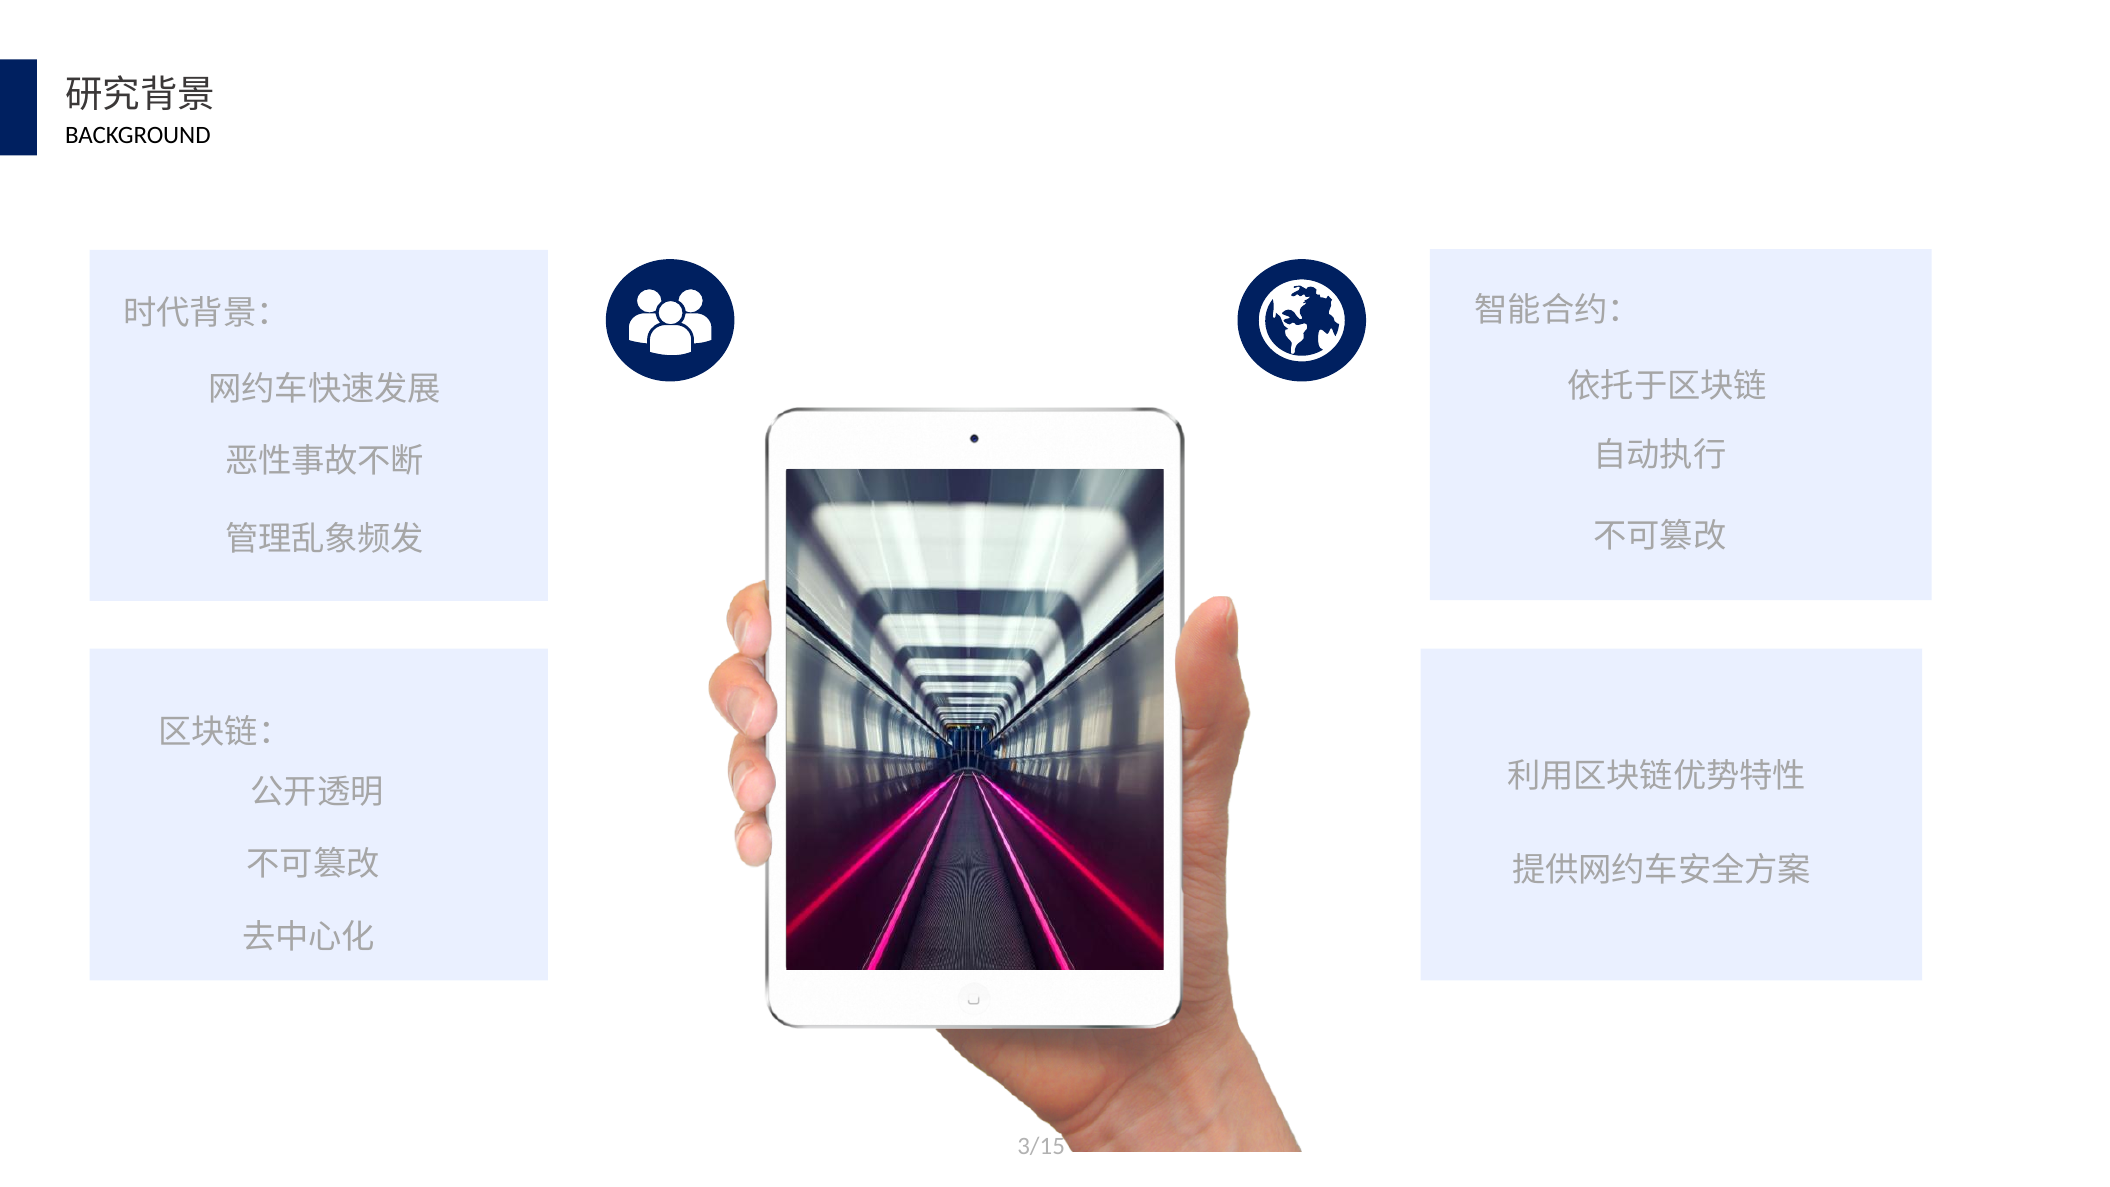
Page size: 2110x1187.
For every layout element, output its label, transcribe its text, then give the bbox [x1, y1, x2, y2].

text_box 去中心化 [231, 889, 418, 960]
text_box 公开透明 [217, 756, 404, 816]
text_box 研究背景 [49, 62, 231, 124]
text_box [89, 249, 548, 601]
text_box 不可篡改 [1578, 506, 1880, 562]
text_box 恶性事故不断 [210, 431, 512, 486]
text_box [89, 648, 548, 981]
text_box [605, 259, 735, 382]
slide_number 3/15 [605, 1112, 1081, 1176]
text_box 自动执行 [1578, 426, 1880, 481]
text_box 依托于区块链 [1484, 336, 1851, 411]
text_box 区块链： [26, 684, 423, 756]
text_box 智能合约： [1432, 262, 1683, 333]
text_box BACKGROUND [49, 110, 228, 157]
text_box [708, 407, 1302, 1152]
text_box 管理乱象频发 [210, 509, 512, 565]
text_box [1420, 648, 1923, 981]
text_box 网约车快速发展 [141, 339, 508, 415]
text_box 提供网约车安全方案 [1496, 822, 1827, 893]
text_box [1429, 249, 1932, 601]
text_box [1237, 259, 1367, 382]
text_box 不可篡改 [213, 817, 439, 888]
text_box 利用区块链优势特性 [1491, 728, 1822, 800]
text_box 时代背景： [112, 265, 525, 337]
